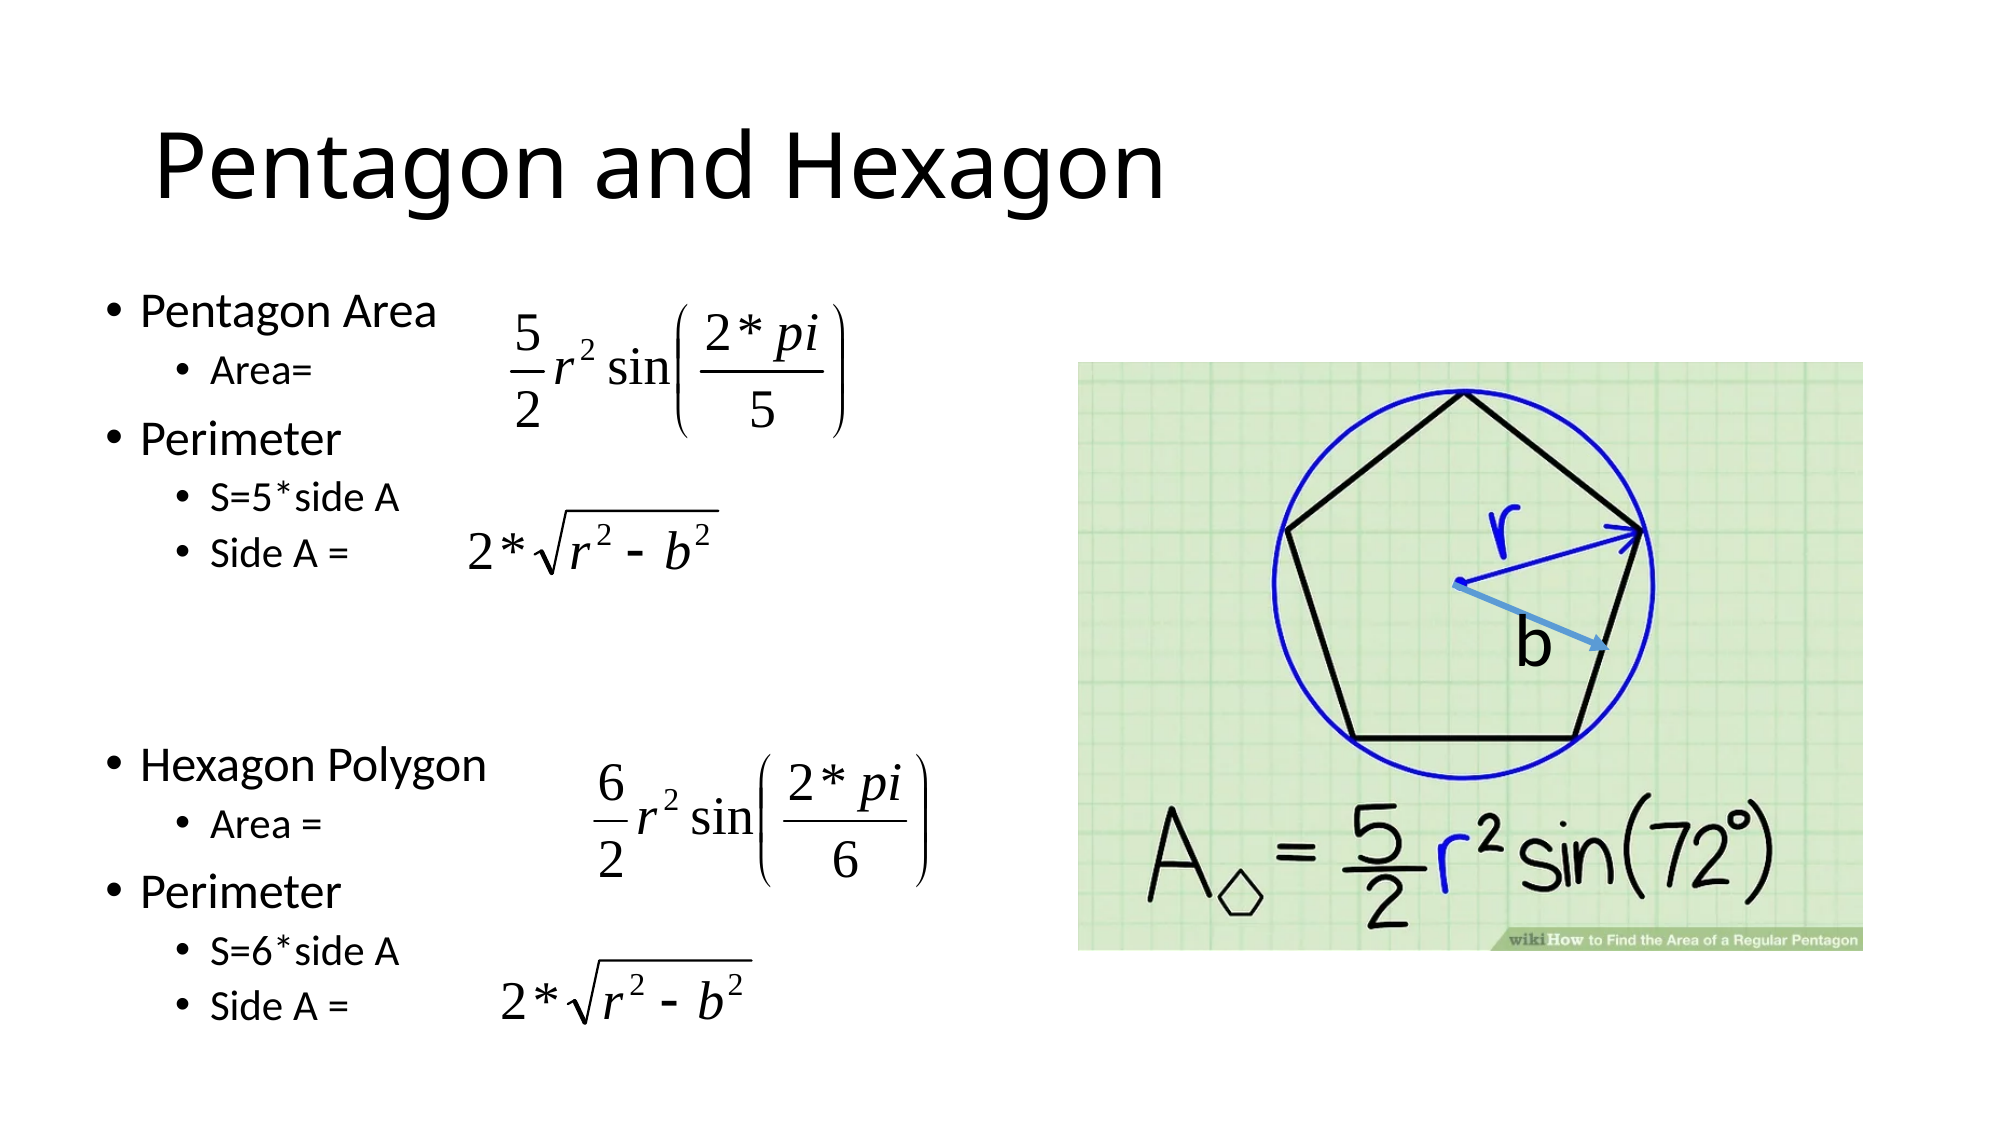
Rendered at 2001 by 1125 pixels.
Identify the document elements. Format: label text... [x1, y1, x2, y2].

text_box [458, 497, 732, 588]
title Pentagon and Hexagon [137, 59, 1863, 278]
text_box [501, 294, 861, 449]
list Pentagon Area Area= Perimeter S=5*side A Side A = Hexagon Polygon Area = Perimeter S=6*side A Side A = [90, 277, 977, 1038]
picture [1078, 362, 1863, 951]
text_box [584, 743, 944, 898]
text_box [491, 946, 765, 1038]
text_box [1452, 584, 1610, 650]
